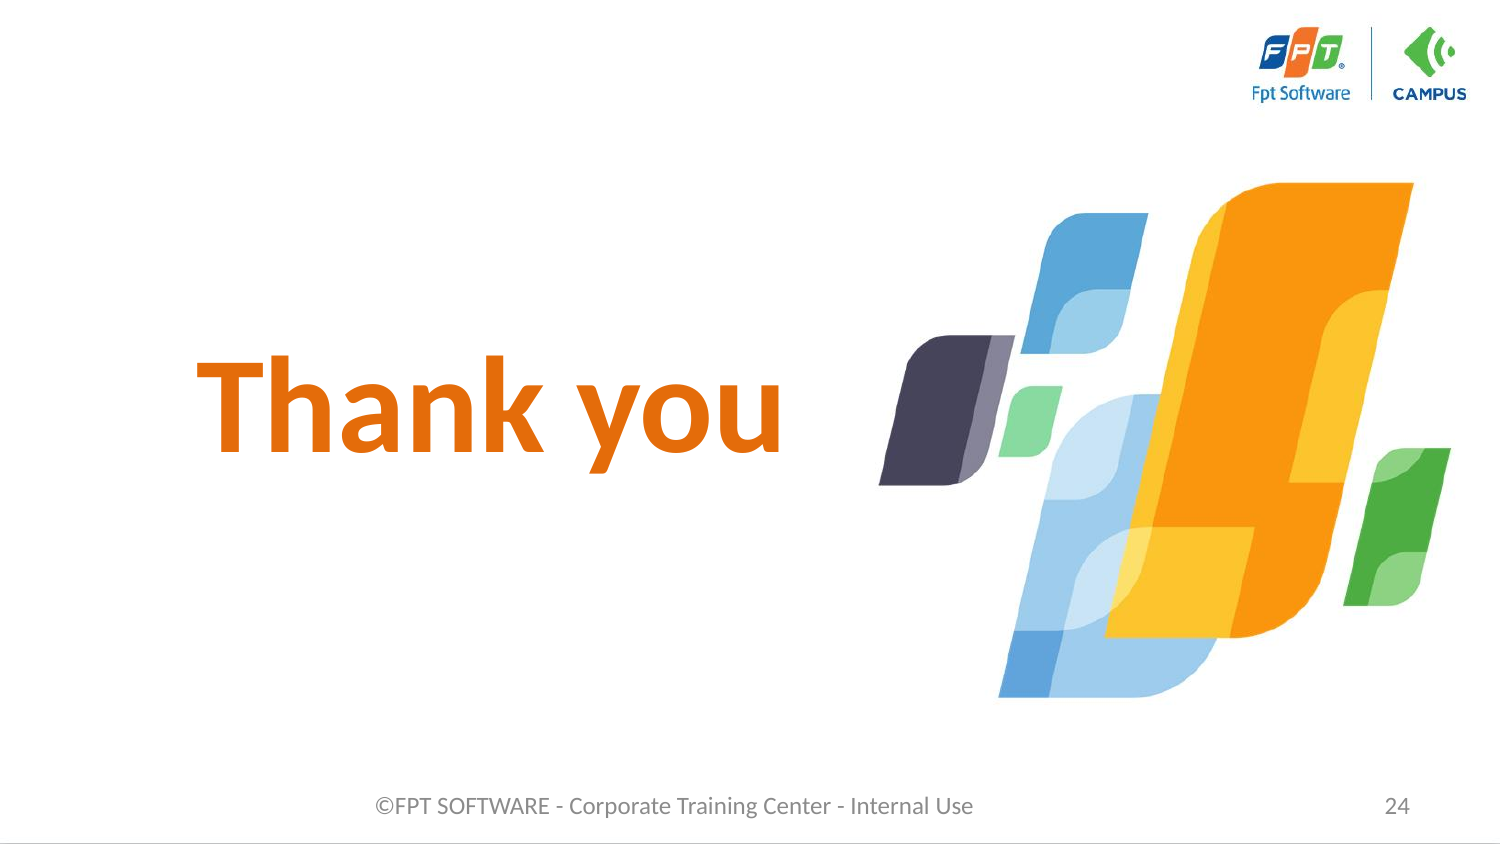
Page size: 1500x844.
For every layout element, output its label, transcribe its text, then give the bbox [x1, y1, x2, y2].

text_box ‹#› [1074, 782, 1425, 827]
text_box Thank you [72, 341, 912, 453]
text_box ©FPT SOFTWARE - Corporate Training Center - Internal Use [306, 782, 1043, 827]
picture [0, 0, 1500, 844]
